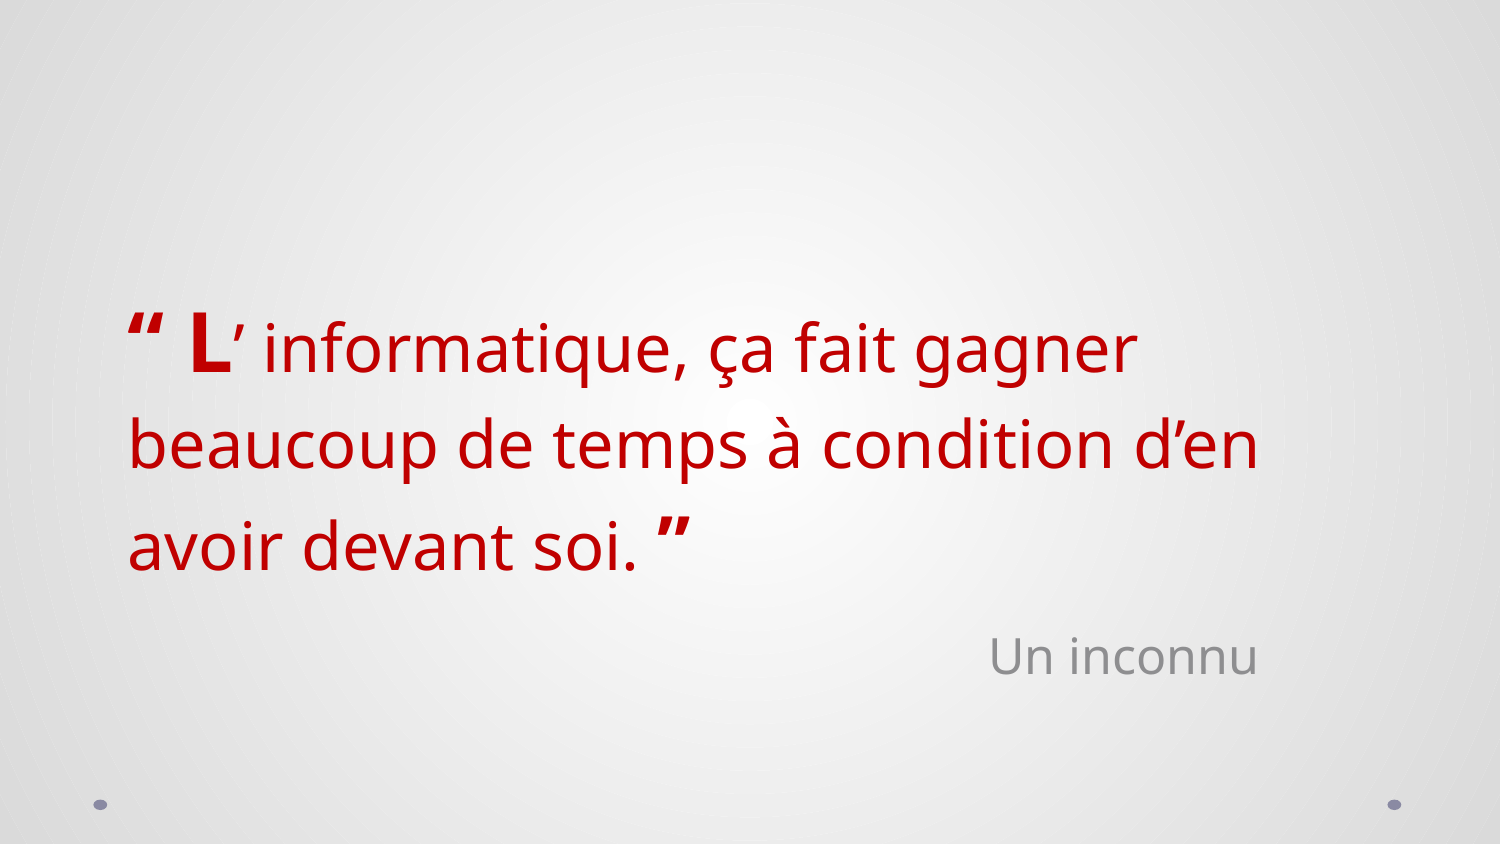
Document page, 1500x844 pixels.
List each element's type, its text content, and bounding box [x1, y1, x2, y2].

subtitle Un inconnu [225, 609, 1275, 760]
title “ L’ informatique, ça fait gagner beaucoup de temps à condition d’en avoir devant soi. ” [112, 75, 1388, 600]
